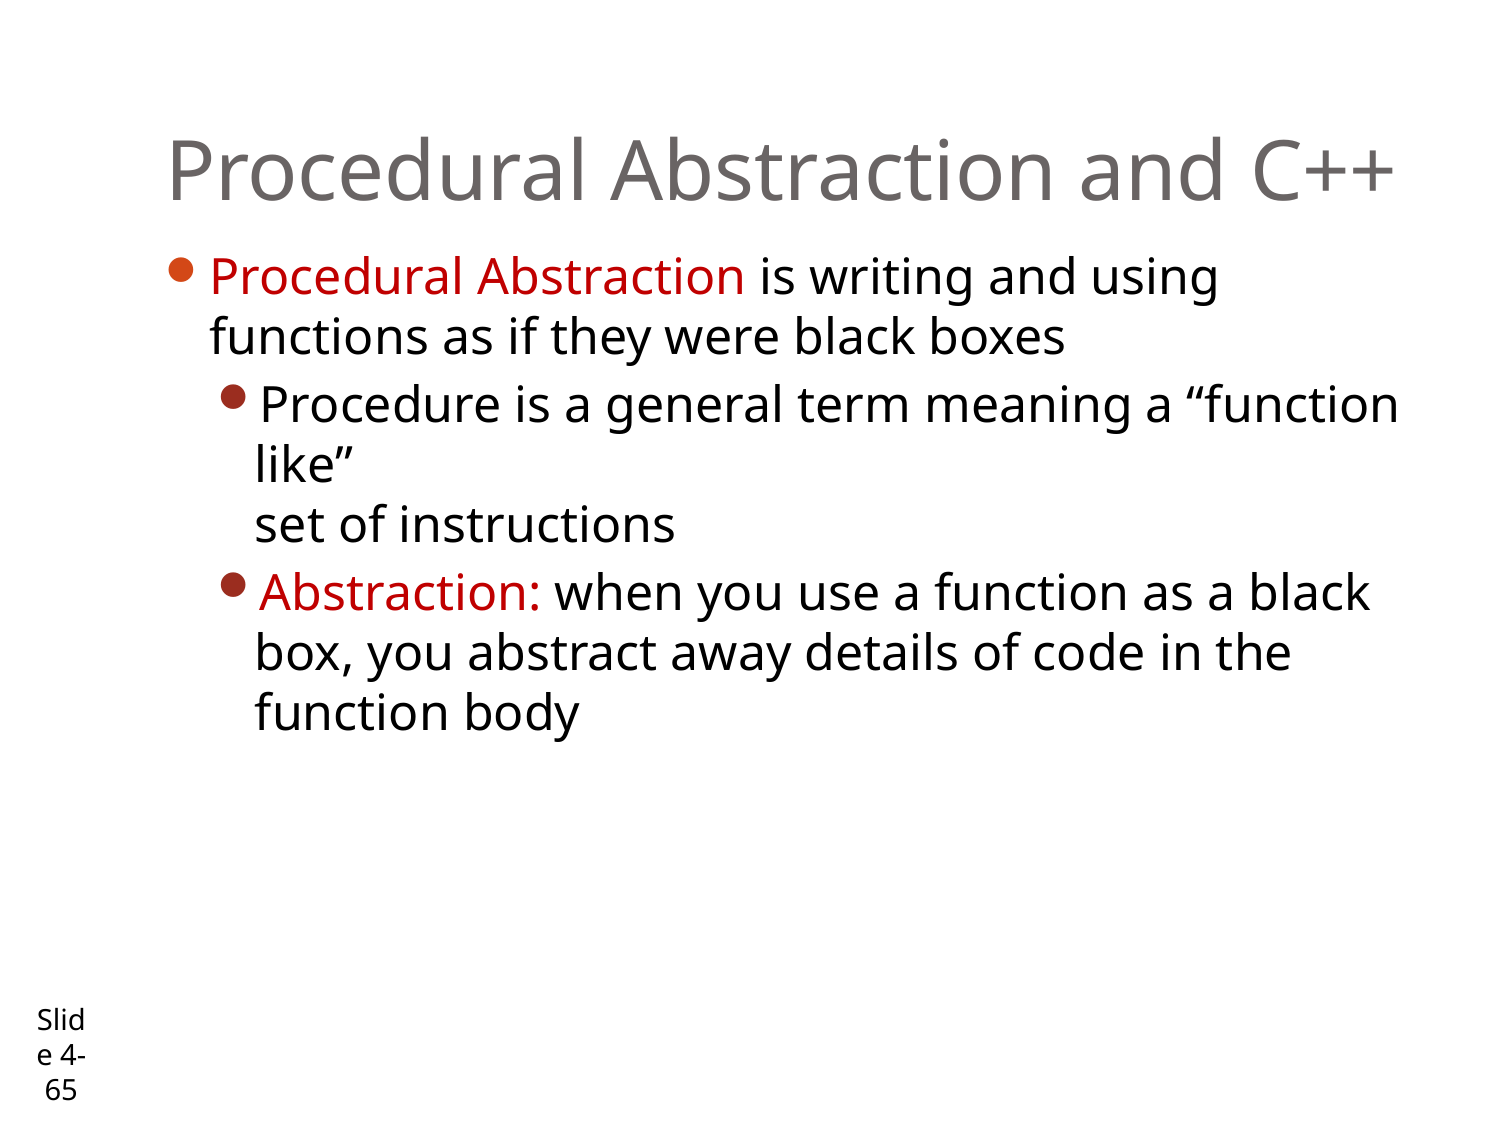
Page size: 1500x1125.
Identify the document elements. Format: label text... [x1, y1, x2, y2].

title Procedural Abstraction and C++ [150, 45, 1425, 233]
slide_number Slide 4- 65 [23, 1018, 99, 1094]
list Procedural Abstraction is writing and using functions as if they were black boxes Procedure is a general term meaning a “function like” set of instructions Abstraction: when you use a function as a black box, you abstract away details of code in the function body [150, 237, 1425, 988]
